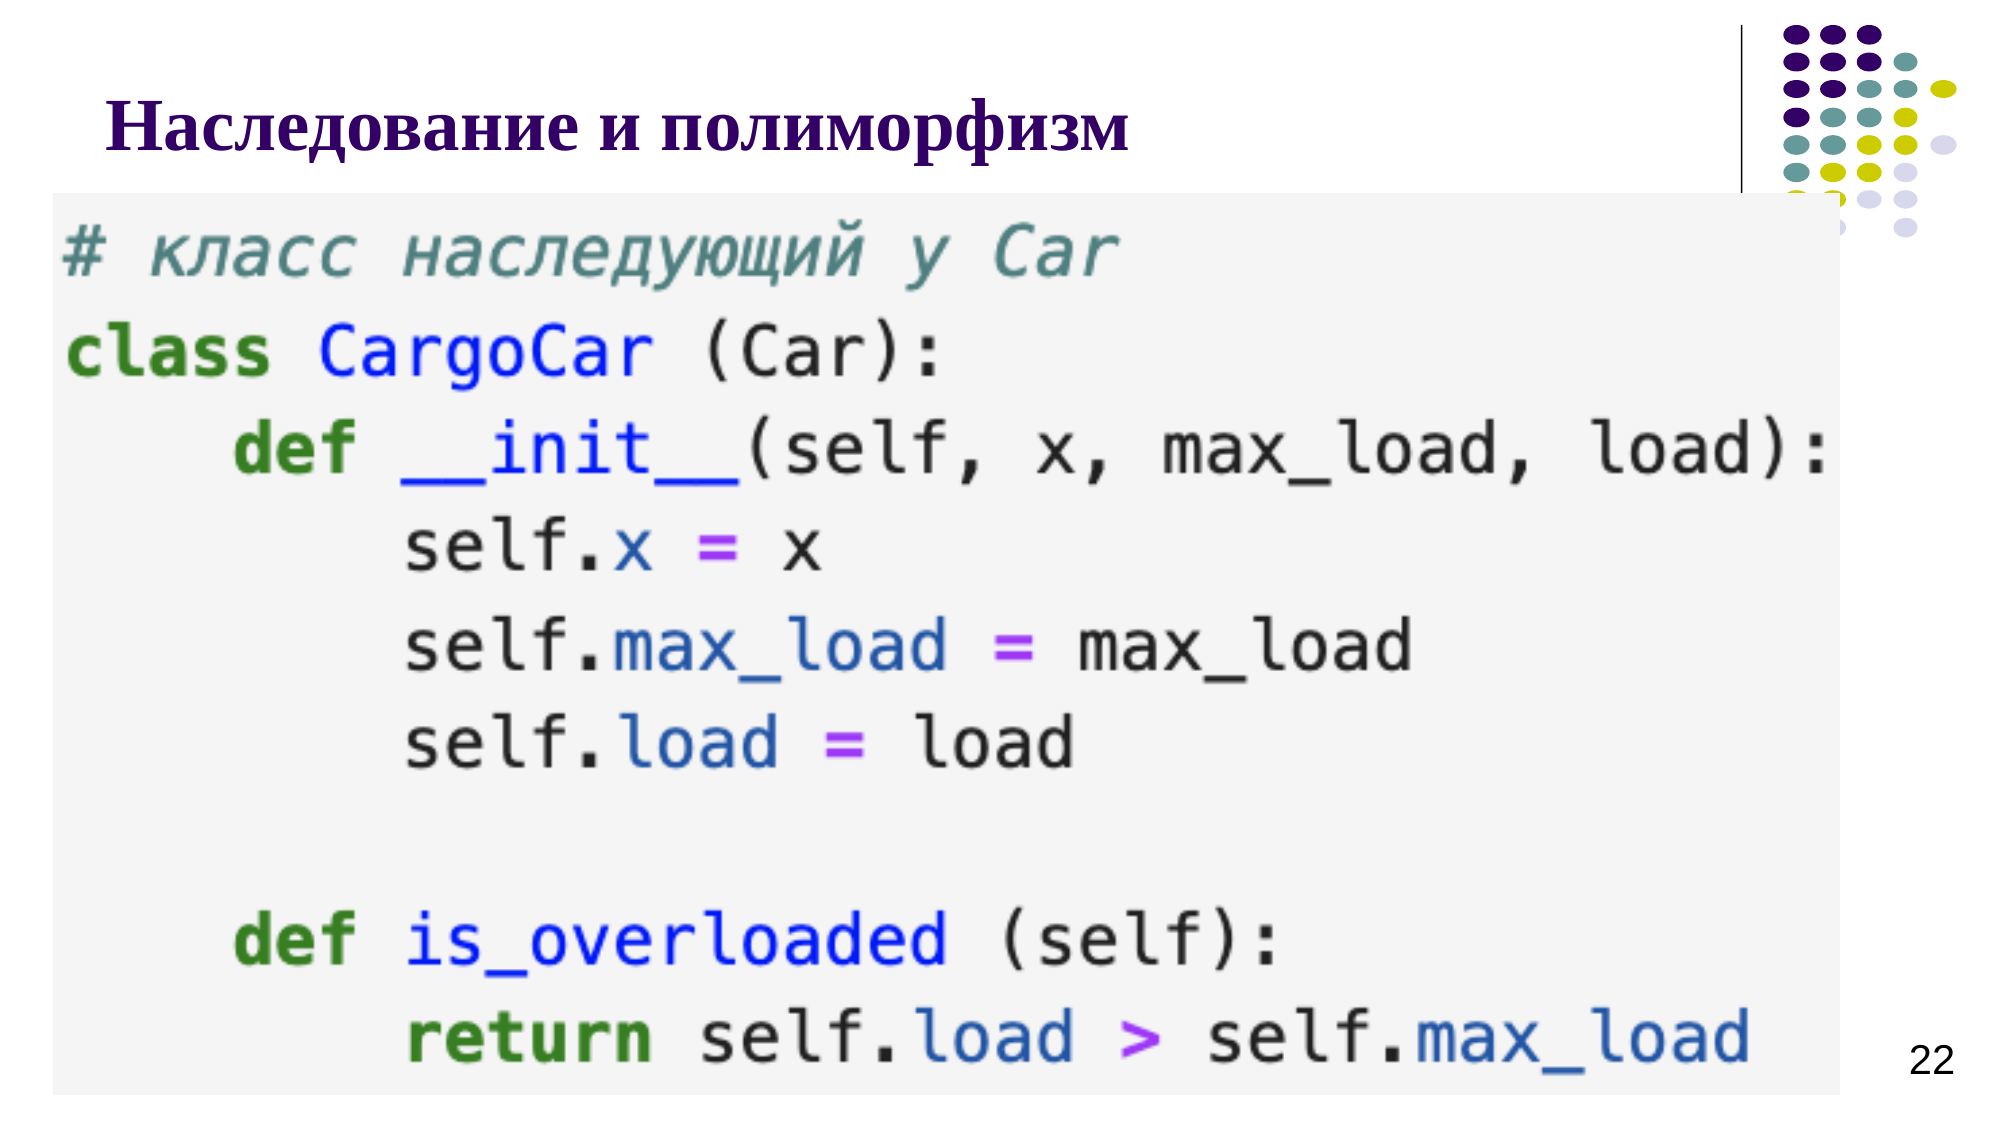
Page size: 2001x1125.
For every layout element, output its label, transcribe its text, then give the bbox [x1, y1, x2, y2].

picture [53, 193, 1840, 1096]
title Наследование и полиморфизм [53, 42, 1618, 173]
slide_number 22 [1845, 1025, 1971, 1091]
